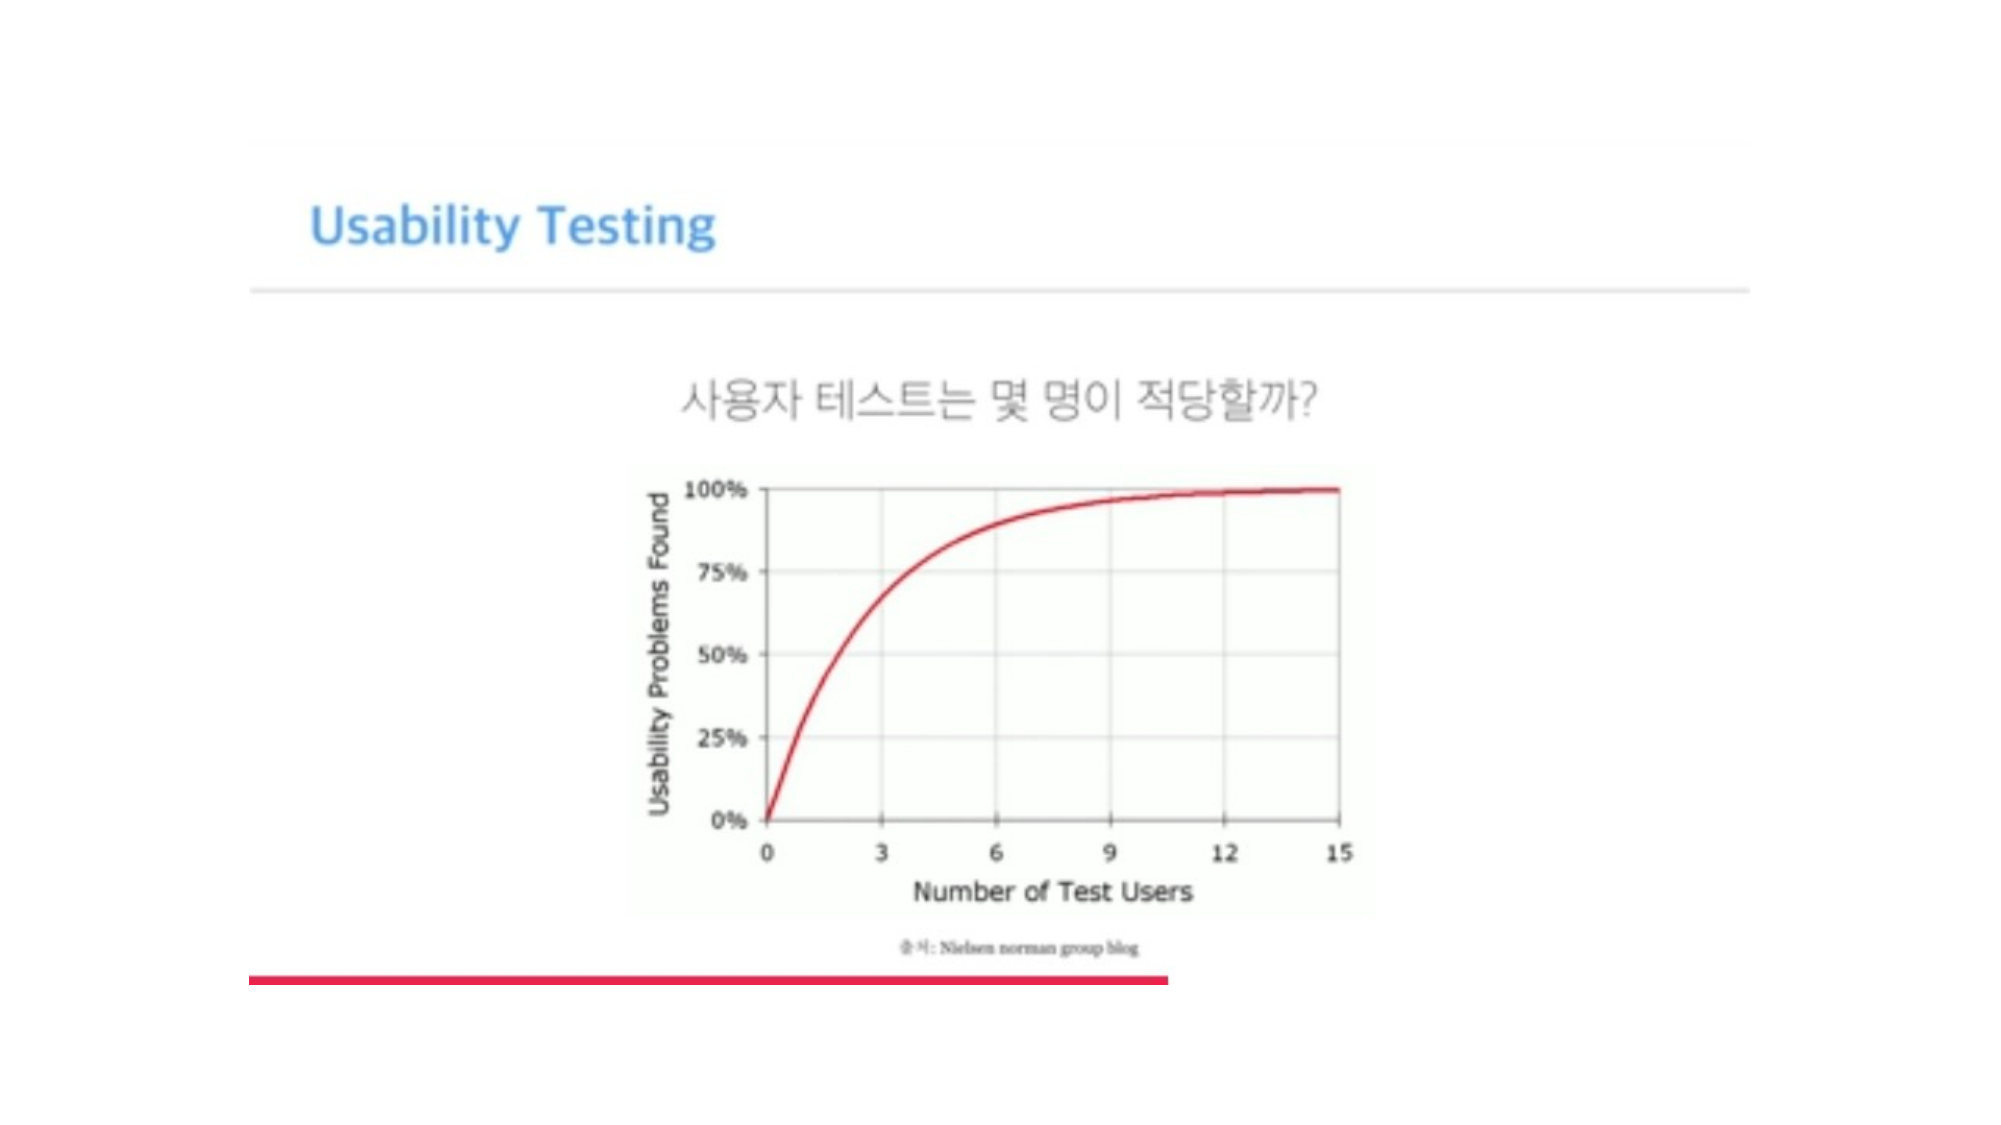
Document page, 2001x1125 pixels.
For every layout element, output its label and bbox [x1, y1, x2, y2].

picture [249, 140, 1750, 985]
